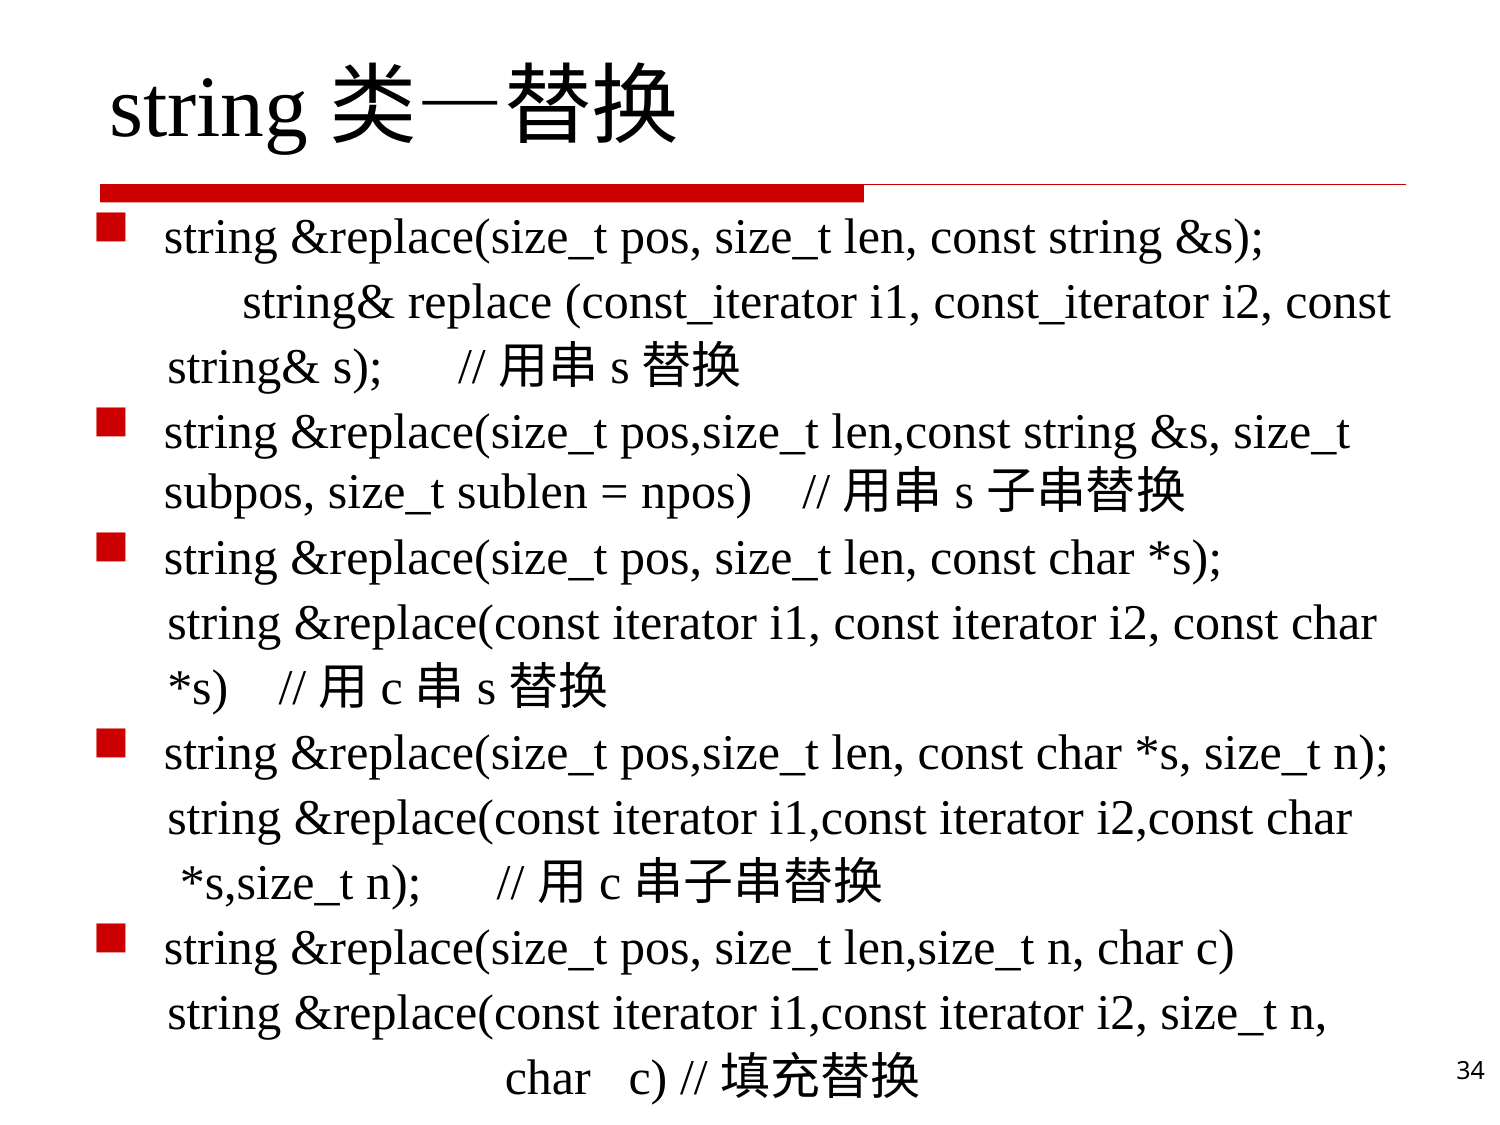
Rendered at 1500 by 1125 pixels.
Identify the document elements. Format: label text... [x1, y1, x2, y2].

title string类—替换 [94, 50, 1407, 161]
footer 34 [1179, 1046, 1500, 1125]
list string &replace(size_t pos, size_t len, const string &s); string& replace (const_iterator i1, const_iterator i2, const string& s); //用串s替换 string &replace(size_t pos,size_t len,const string &s, size_t subpos, size_t sublen = npos) //用串s子串替换 string &replace(size_t pos, size_t len, const char *s); string &replace(const iterator i1, const iterator i2, const char *s) //用c串s替换 string &replace(size_t pos,size_t len, const char *s, size_t n); string &replace(const iterator i1,const iterator i2,const char *s,size_t n); //用c串子串替换 string &replace(size_t pos, size_t len,size_t n, char c) string &replace(const iterator i1,const iterator i2, size_t n, char c) //填充替换 [0, 196, 1445, 1012]
